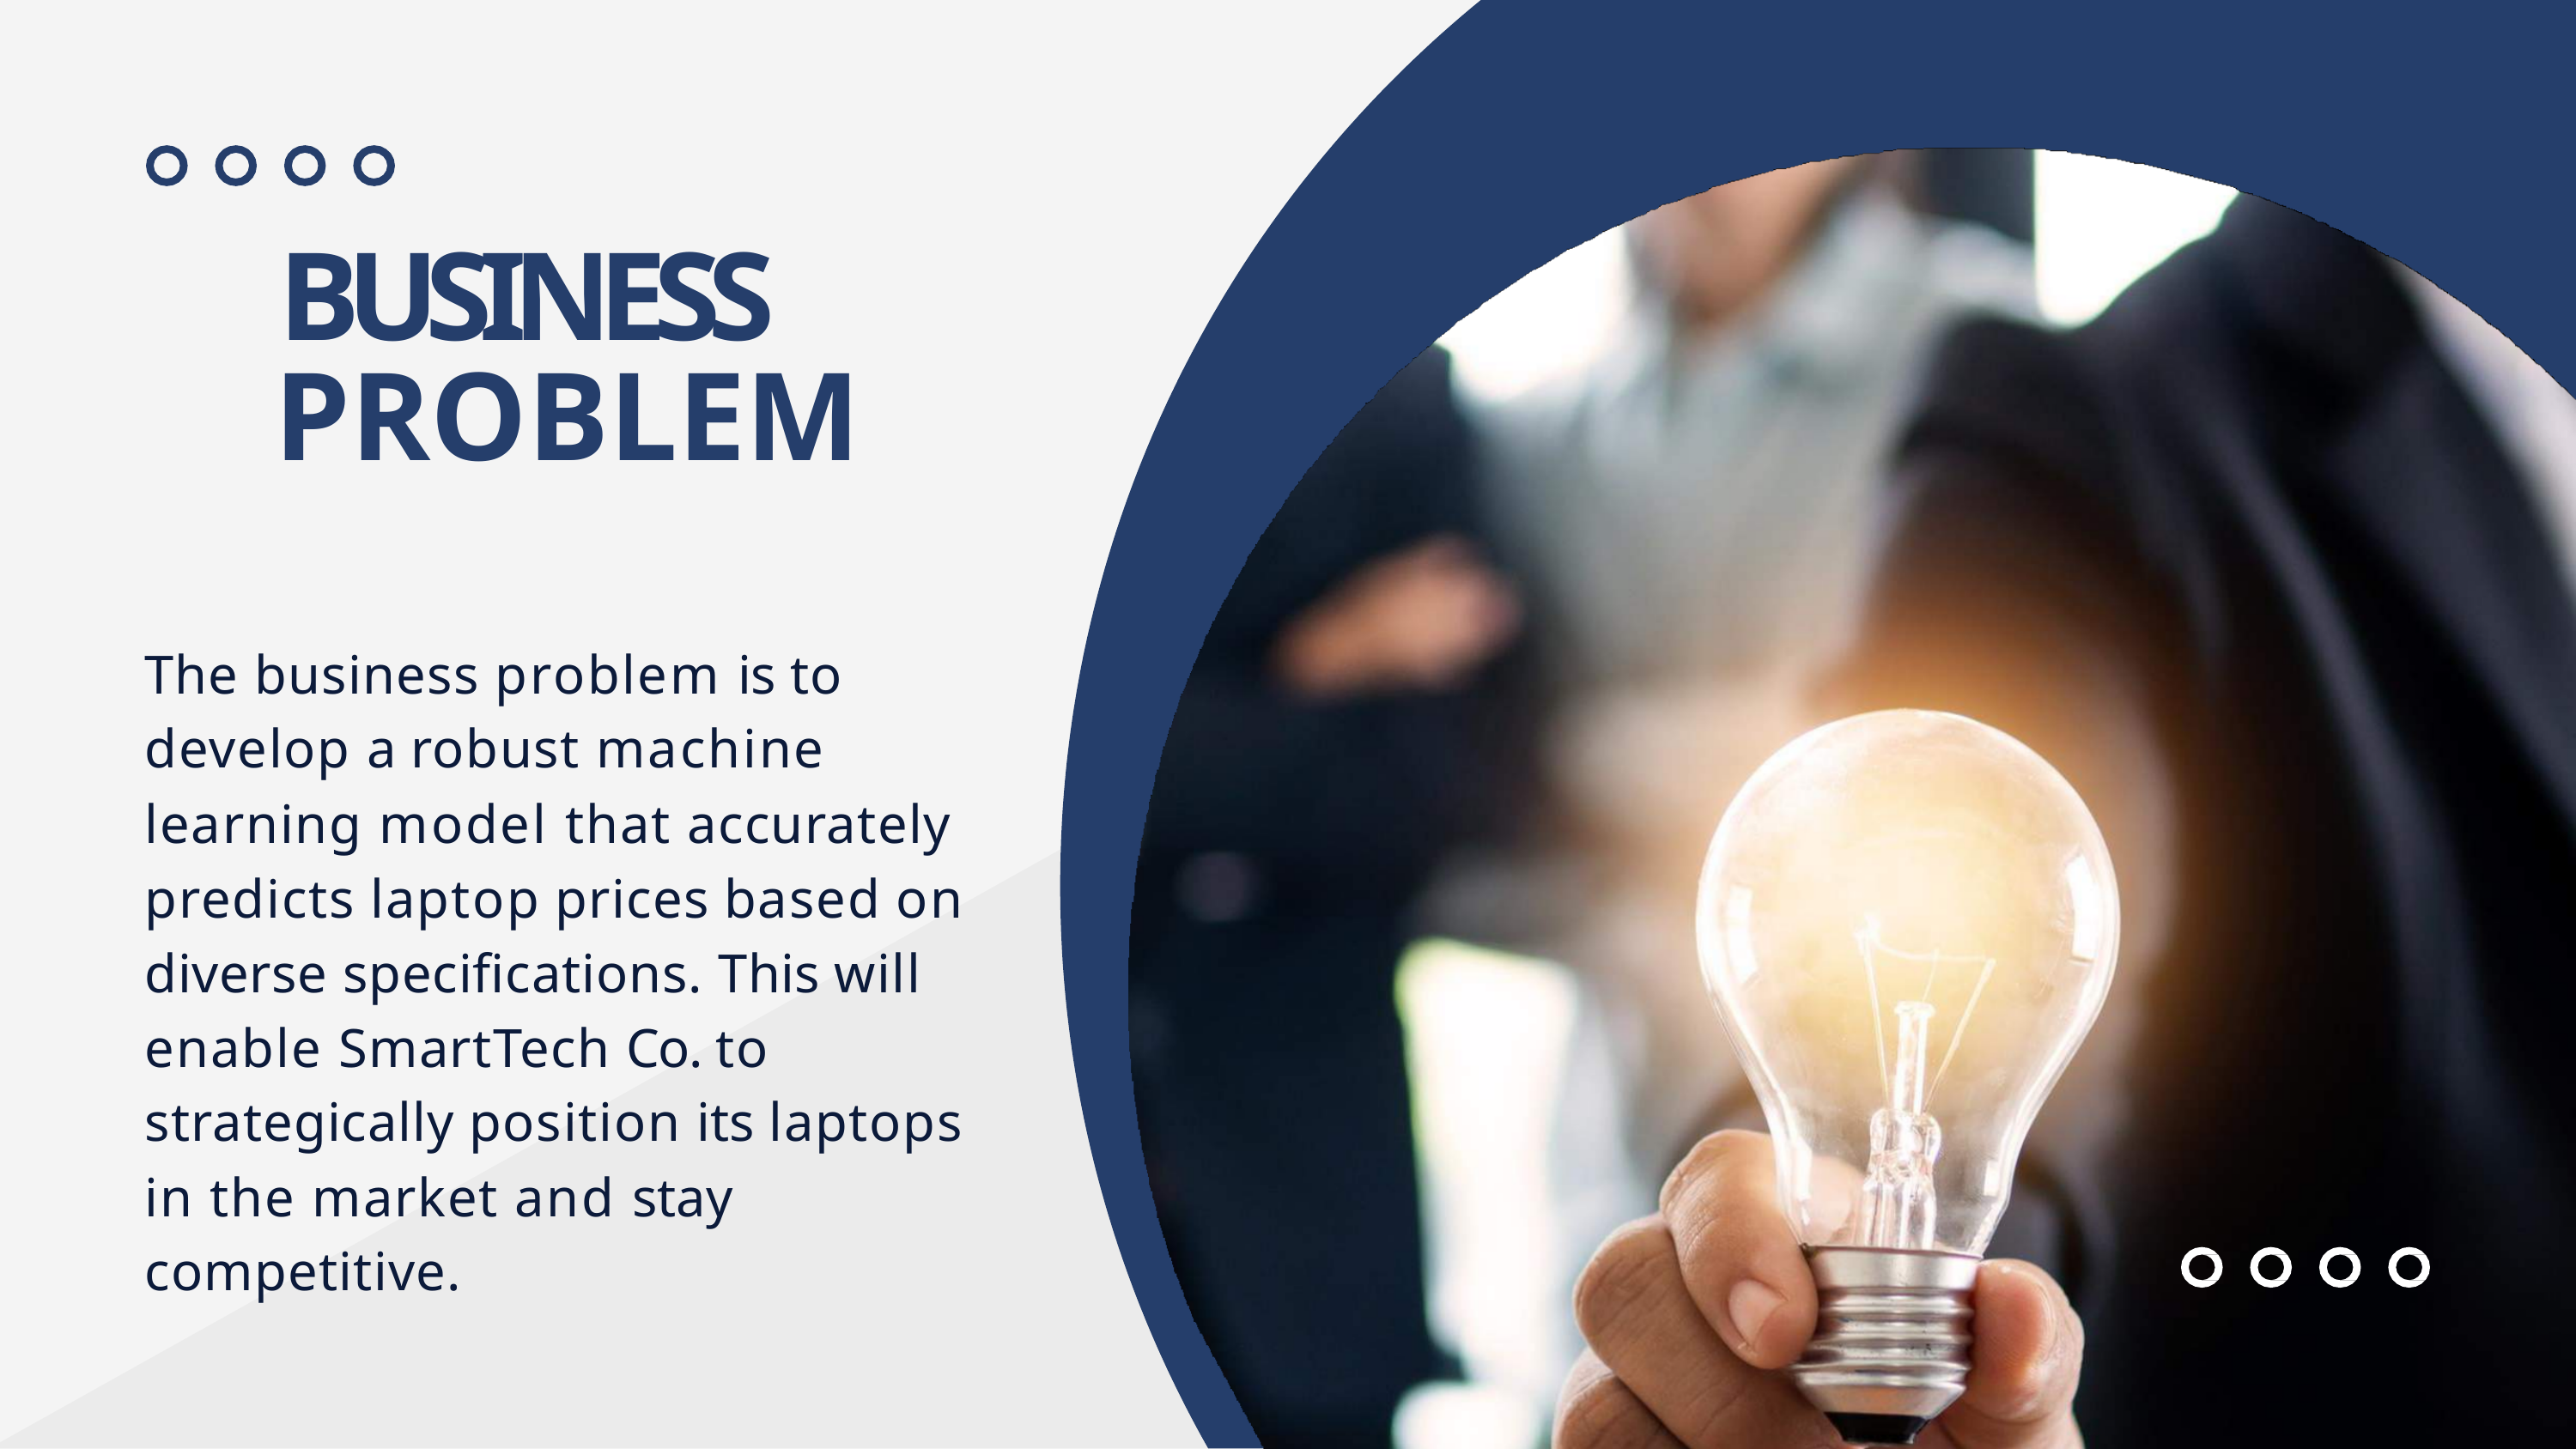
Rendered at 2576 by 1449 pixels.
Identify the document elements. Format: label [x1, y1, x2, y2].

text_box [0, 0, 2576, 1449]
text_box [145, 144, 2431, 1288]
